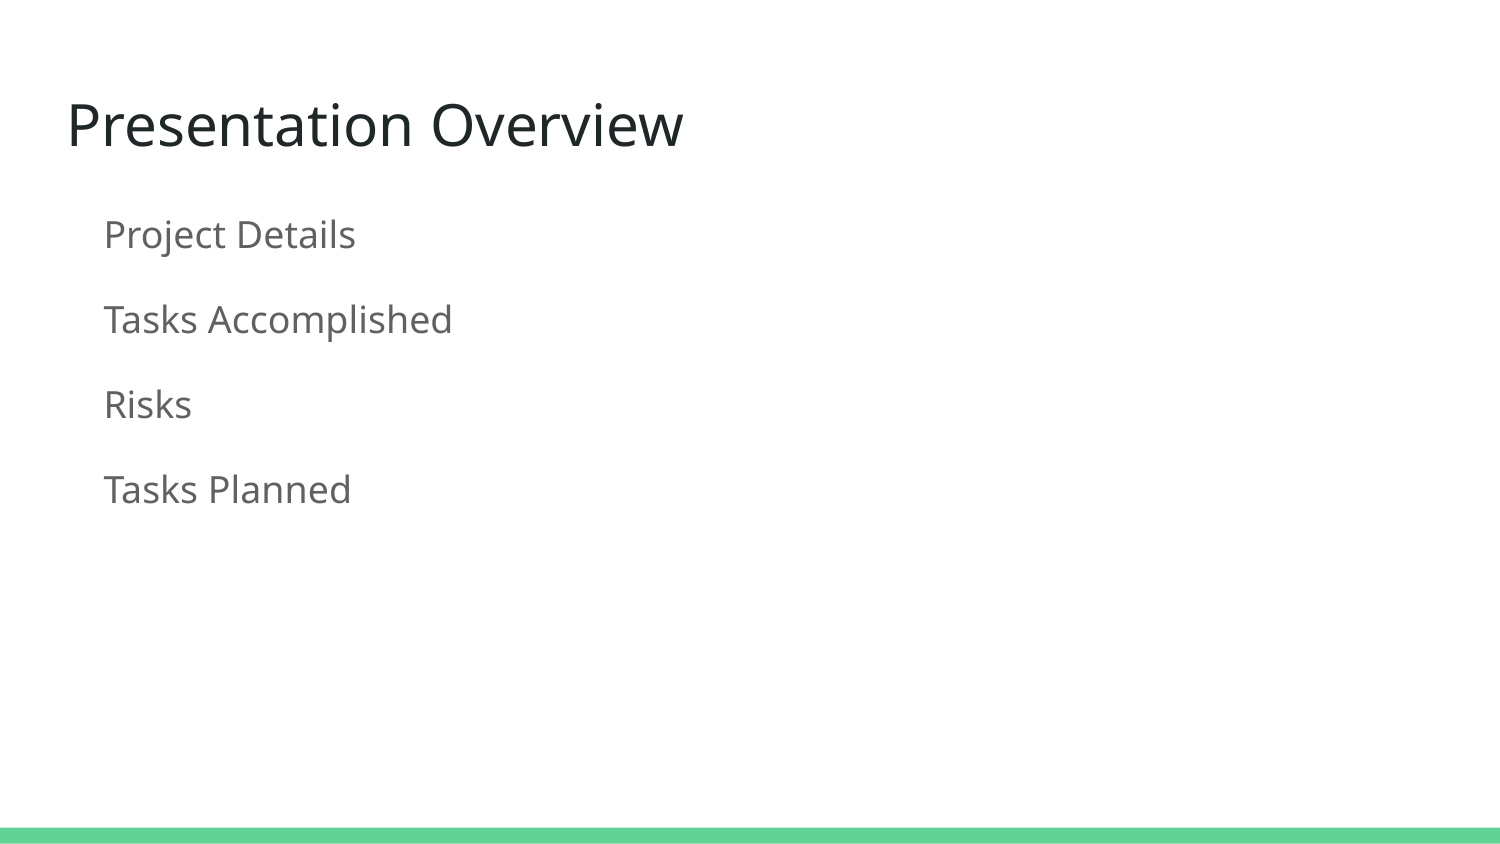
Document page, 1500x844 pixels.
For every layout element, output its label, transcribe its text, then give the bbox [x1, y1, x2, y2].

title Presentation Overview [51, 72, 1449, 167]
list Project Details Tasks Accomplished Risks Tasks Planned [51, 189, 1449, 750]
